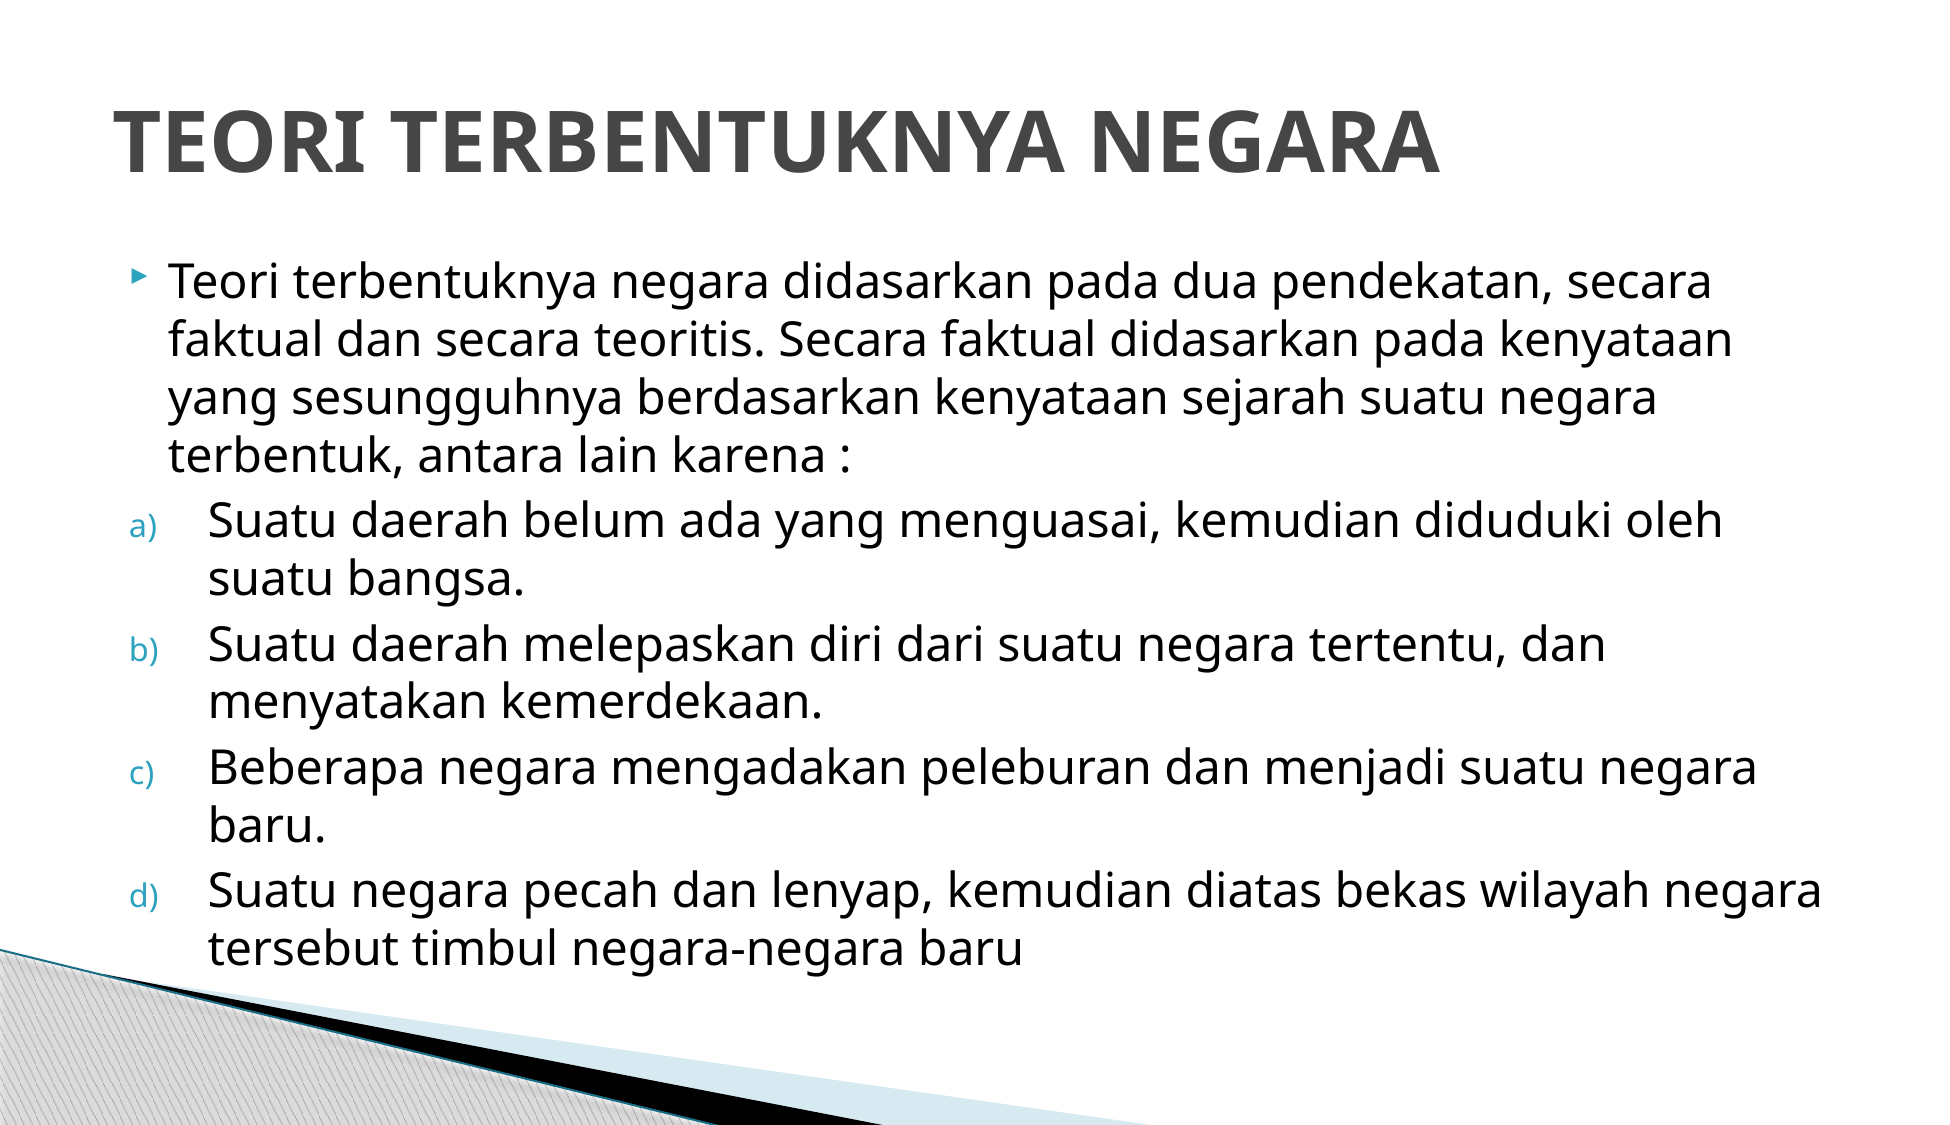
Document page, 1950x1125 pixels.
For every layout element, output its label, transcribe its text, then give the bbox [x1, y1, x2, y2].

title TEORI TERBENTUKNYA NEGARA [97, 45, 1853, 233]
list Teori terbentuknya negara didasarkan pada dua pendekatan, secara faktual dan secara teoritis. Secara faktual didasarkan pada kenyataan yang sesungguhnya berdasarkan kenyataan sejarah suatu negara terbentuk, antara lain karena : Suatu daerah belum ada yang menguasai, kemudian diduduki oleh suatu bangsa. Suatu daerah melepaskan diri dari suatu negara tertentu, dan menyatakan kemerdekaan. Beberapa negara mengadakan peleburan dan menjadi suatu negara baru. Suatu negara pecah dan lenyap, kemudian diatas bekas wilayah negara tersebut timbul negara-negara baru [97, 243, 1853, 986]
